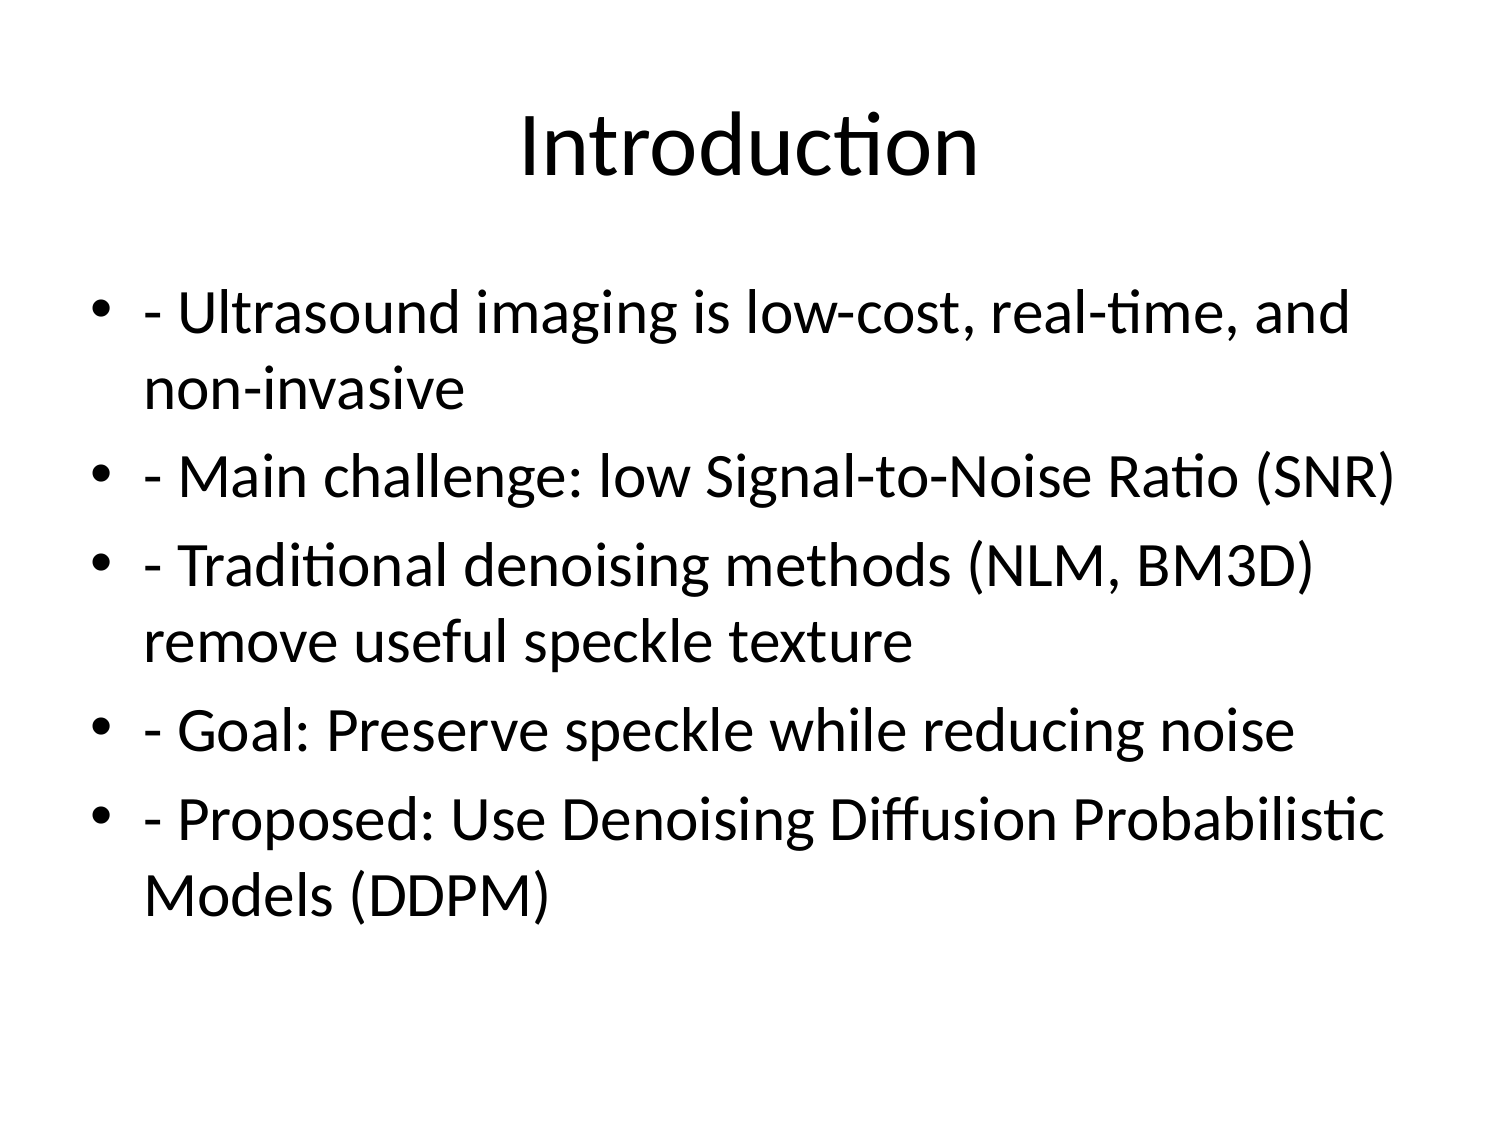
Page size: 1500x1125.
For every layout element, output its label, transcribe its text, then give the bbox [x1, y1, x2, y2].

title Introduction [75, 45, 1425, 233]
list - Ultrasound imaging is low-cost, real-time, and non-invasive - Main challenge: low Signal-to-Noise Ratio (SNR) - Traditional denoising methods (NLM, BM3D) remove useful speckle texture - Goal: Preserve speckle while reducing noise - Proposed: Use Denoising Diffusion Probabilistic Models (DDPM) [75, 262, 1425, 1005]
